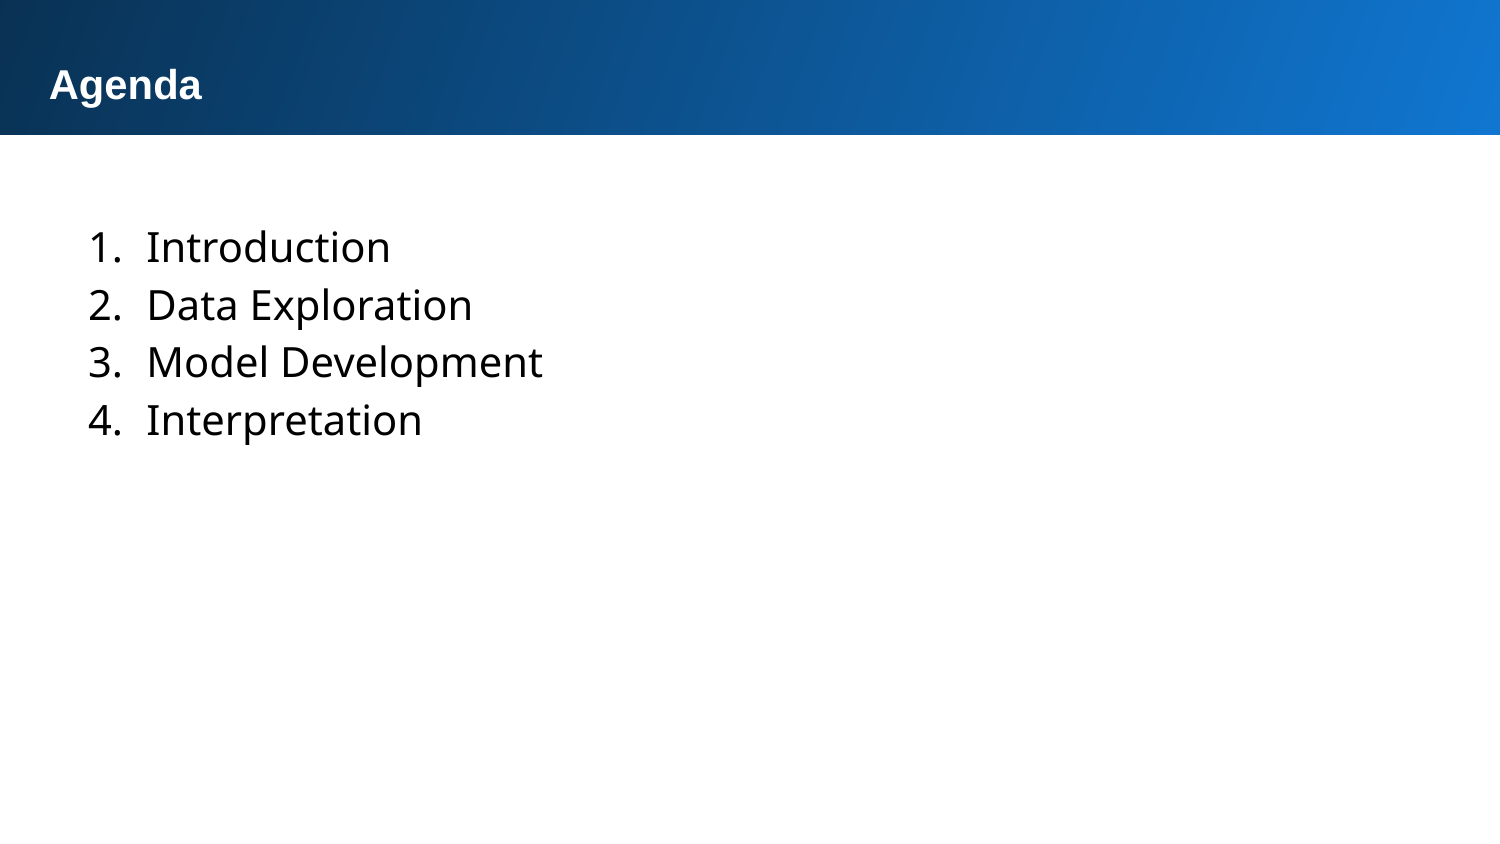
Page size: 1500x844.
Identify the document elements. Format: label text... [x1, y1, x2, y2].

text_box Agenda [33, 43, 1439, 124]
text_box Introduction Data Exploration Model Development Interpretation [56, 198, 952, 459]
text_box [0, 0, 1500, 135]
